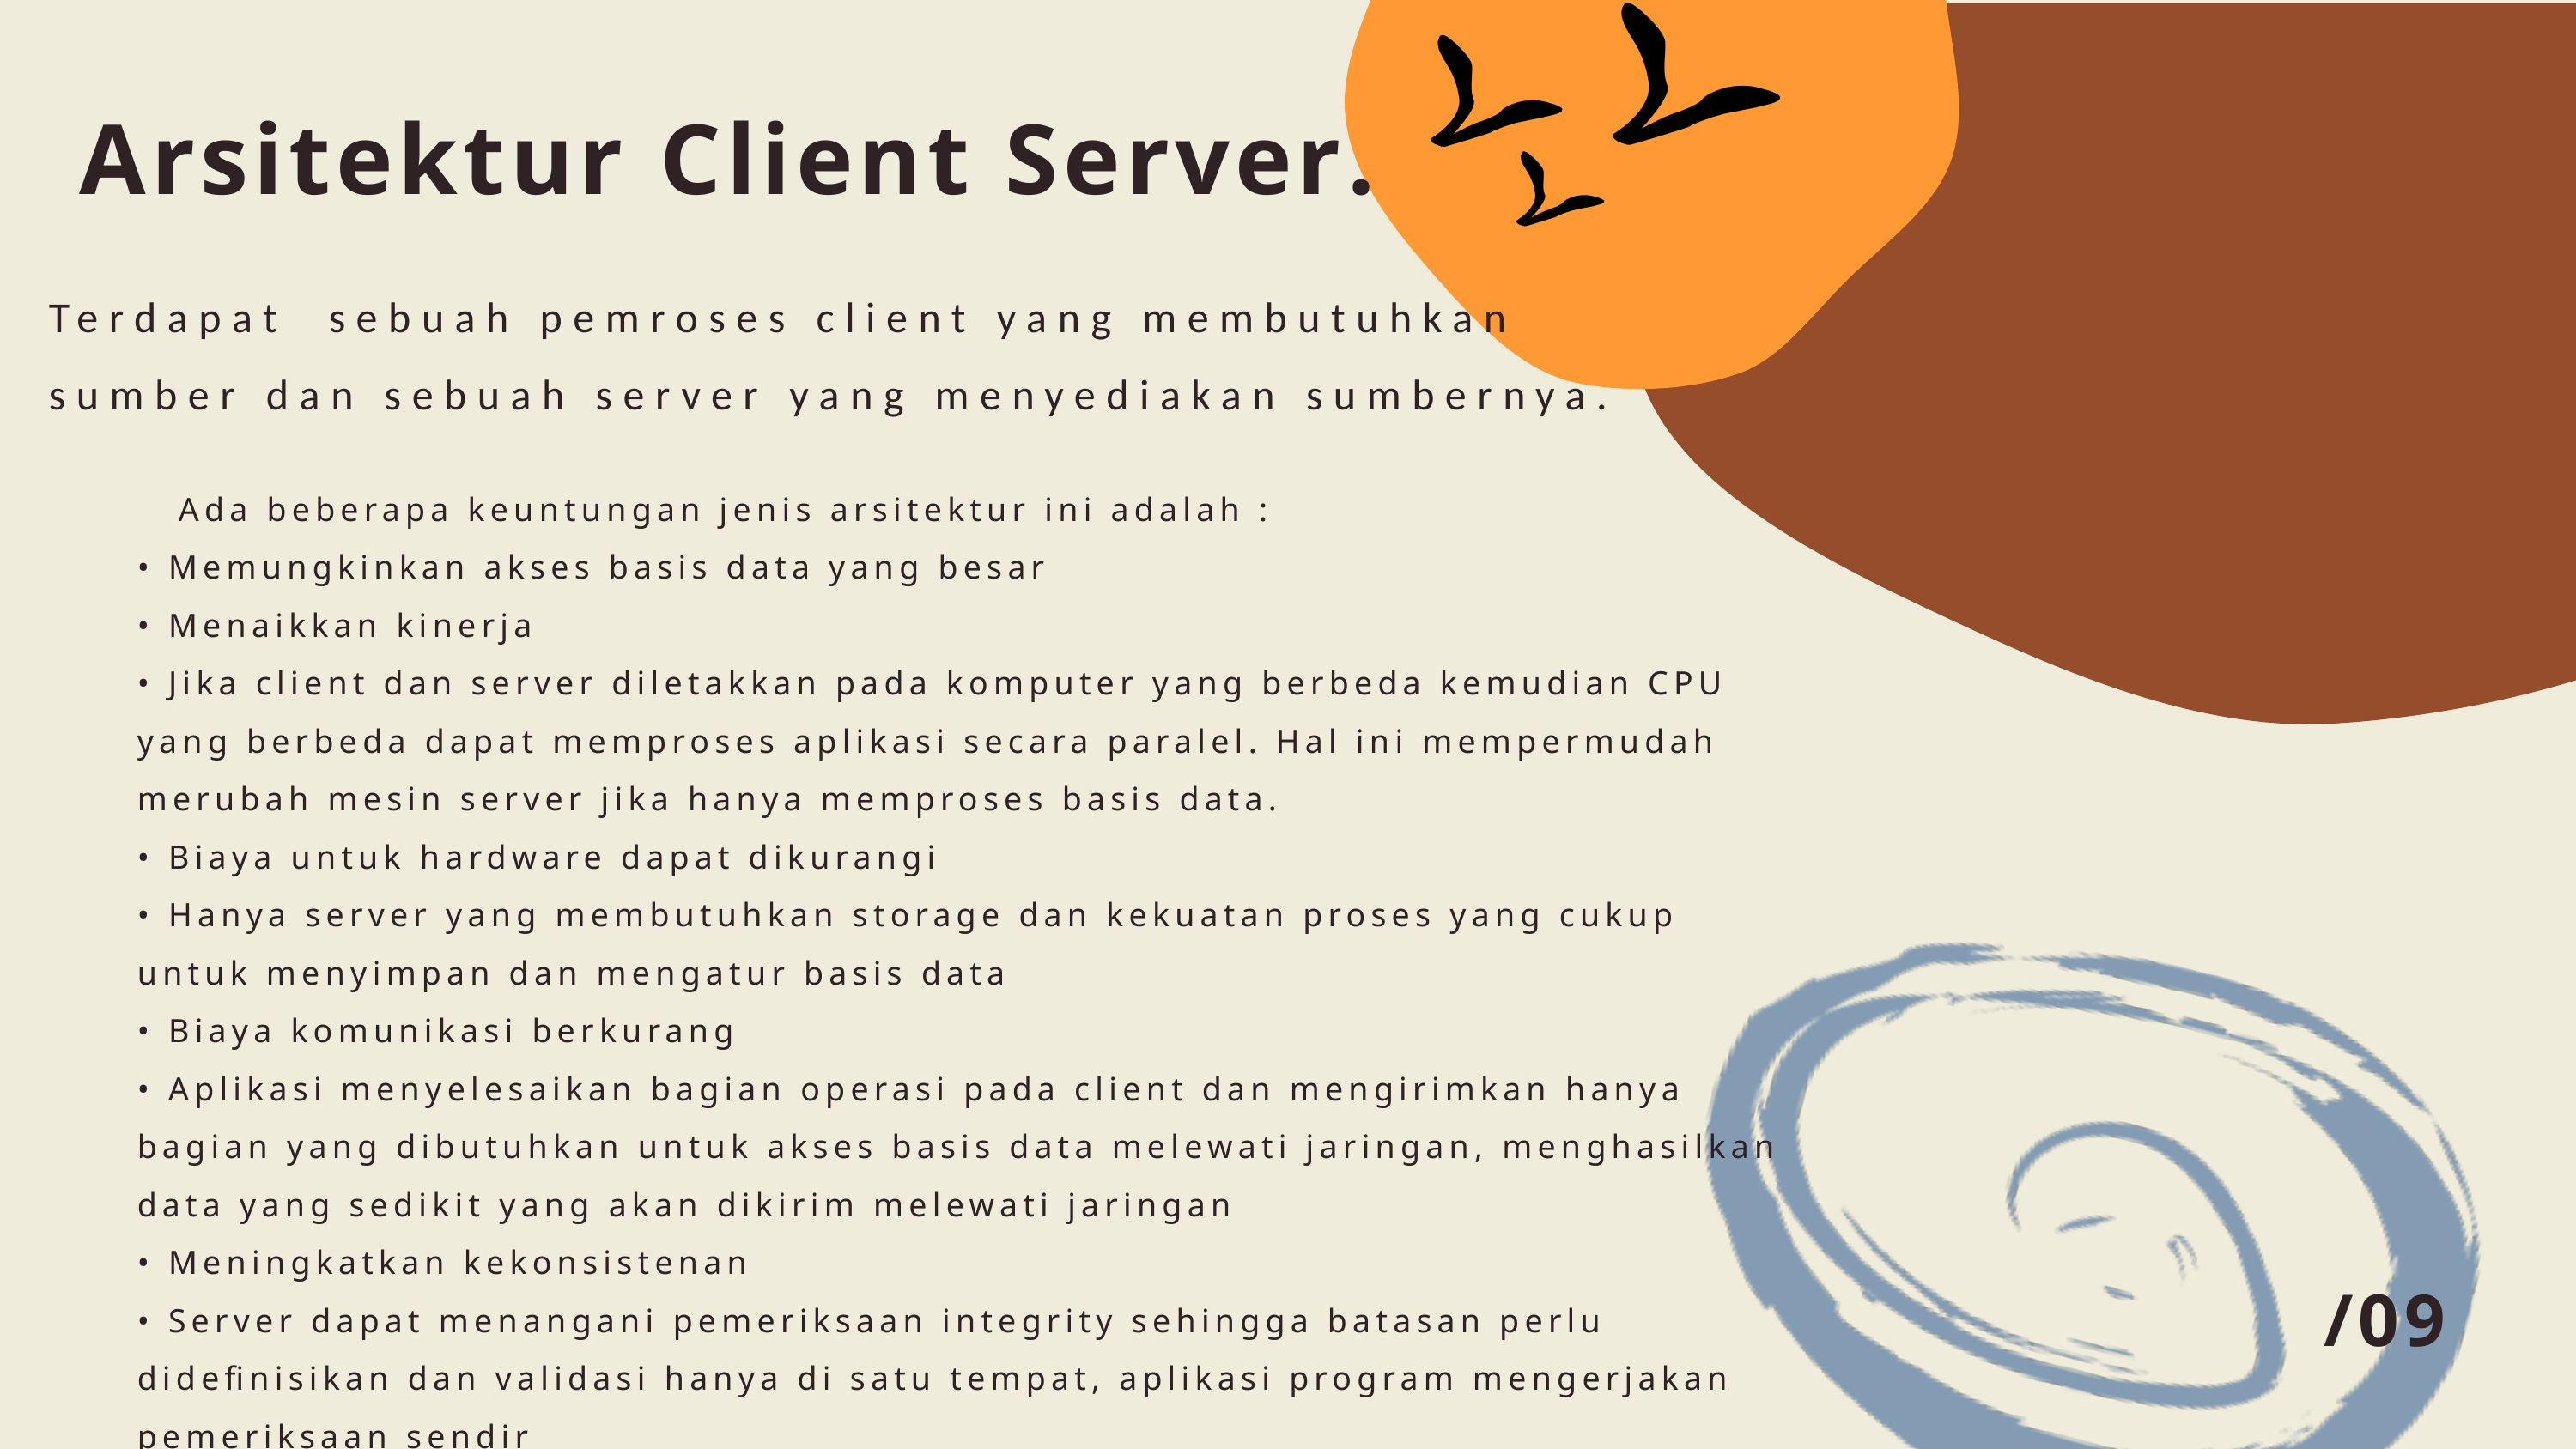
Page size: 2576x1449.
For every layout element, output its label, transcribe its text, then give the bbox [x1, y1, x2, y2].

picture [1686, 949, 2481, 1449]
picture [1595, 28, 1775, 162]
picture [1417, 55, 1558, 161]
text_box Terdapat sebuah pemroses client yang membutuhkan sumber dan sebuah server yang menyediakan sumbernya. [48, 263, 1709, 418]
picture [1506, 165, 1601, 236]
text_box [1658, 2, 2576, 725]
text_box [1344, 0, 1960, 383]
text_box Arsitektur Client Server. [66, 92, 1388, 221]
text_box Ada beberapa keuntungan jenis arsitektur ini adalah : • Memungkinkan akses basis data yang besar • Menaikkan kinerja • Jika client dan server diletakkan pada komputer yang berbeda kemudian CPU yang berbeda dapat memproses aplikasi secara paralel. Hal ini mempermudah merubah mesin server jika hanya memproses basis data. • Biaya untuk hardware dapat dikurangi • Hanya server yang membutuhkan storage dan kekuatan proses yang cukup untuk menyimpan dan mengatur basis data • Biaya komunikasi berkurang • Aplikasi menyelesaikan bagian operasi pada client dan mengirimkan hanya bagian yang dibutuhkan untuk akses basis data melewati jaringan, menghasilkan data yang sedikit yang akan dikirim melewati jaringan • Meningkatkan kekonsistenan • Server dapat menangani pemeriksaan integrity sehingga batasan perlu didefinisikan dan validasi hanya di satu tempat, aplikasi program mengerjakan pemeriksaan sendir [125, 463, 2108, 1449]
